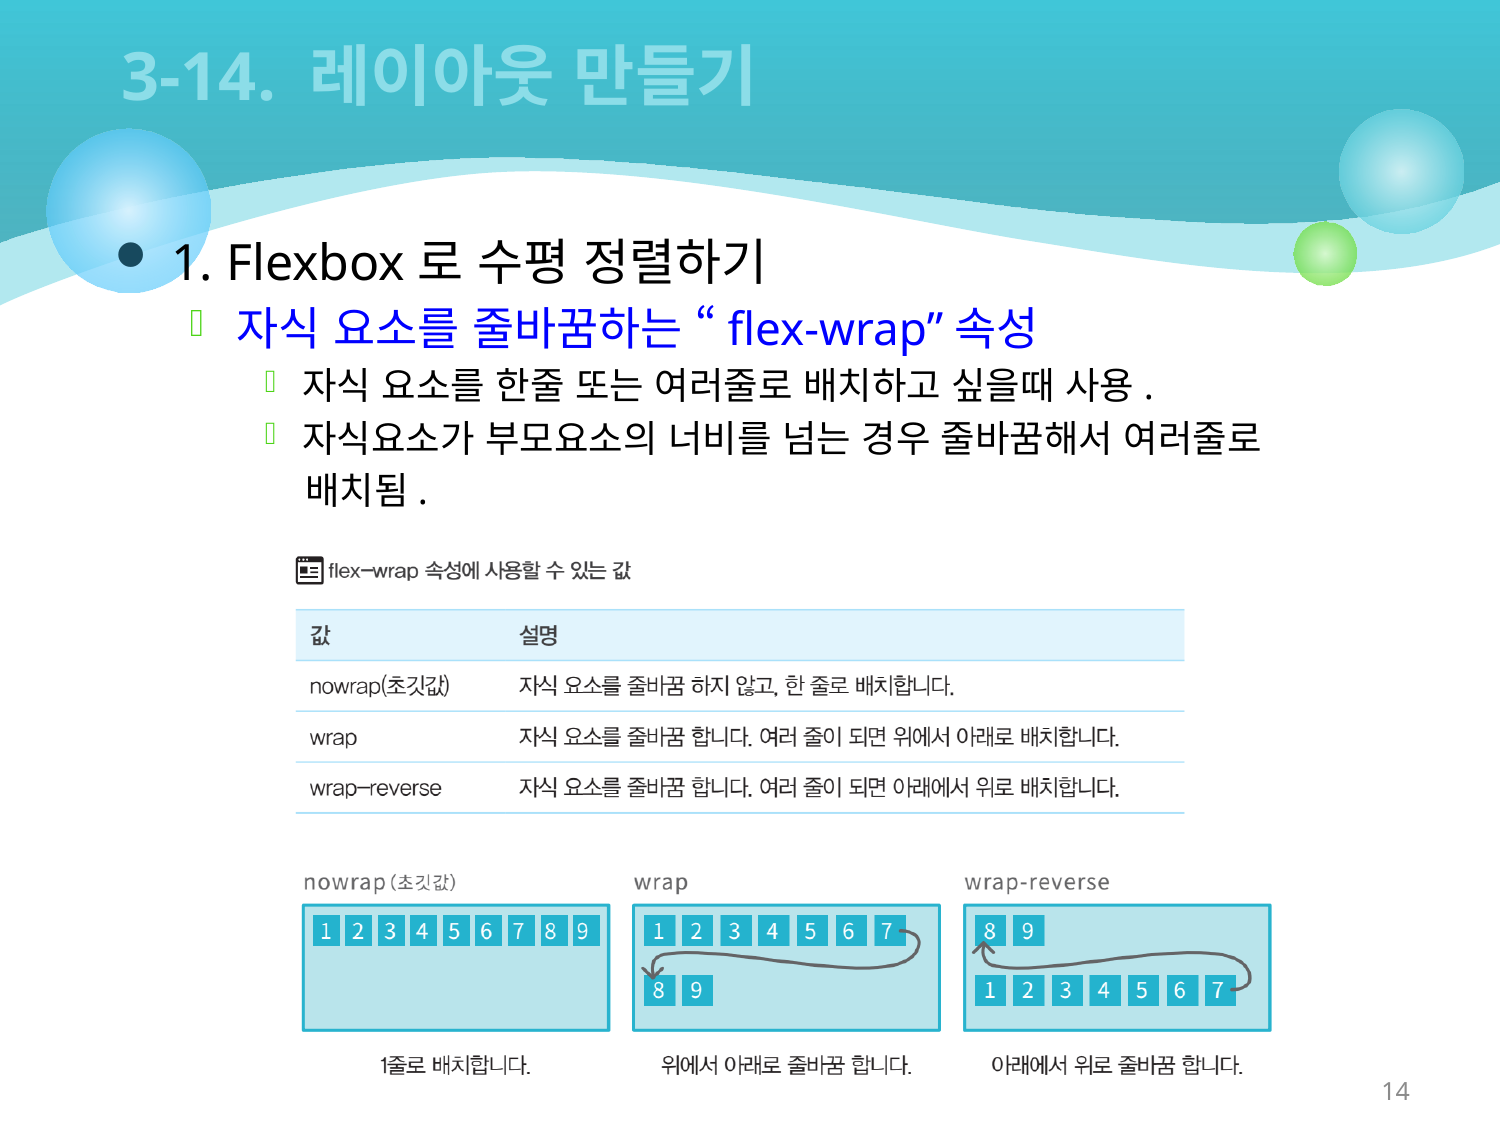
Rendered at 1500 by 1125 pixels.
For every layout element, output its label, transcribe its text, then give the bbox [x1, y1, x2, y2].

slide_number 14 [1074, 1072, 1425, 1113]
picture [282, 543, 1199, 828]
picture [282, 862, 1284, 1093]
text_box 1. Flexbox로 수평 정렬하기 자식 요소를 줄바꿈하는 “flex-wrap”속성 자식 요소를 한줄 또는 여러줄로 배치하고 싶을때 사용. 자식요소가 부모요소의 너비를 넘는 경우 줄바꿈해서 여러줄로 배치됨. [99, 192, 1456, 1016]
text_box 3-14. 레이아웃 만들기 [105, 9, 1456, 139]
